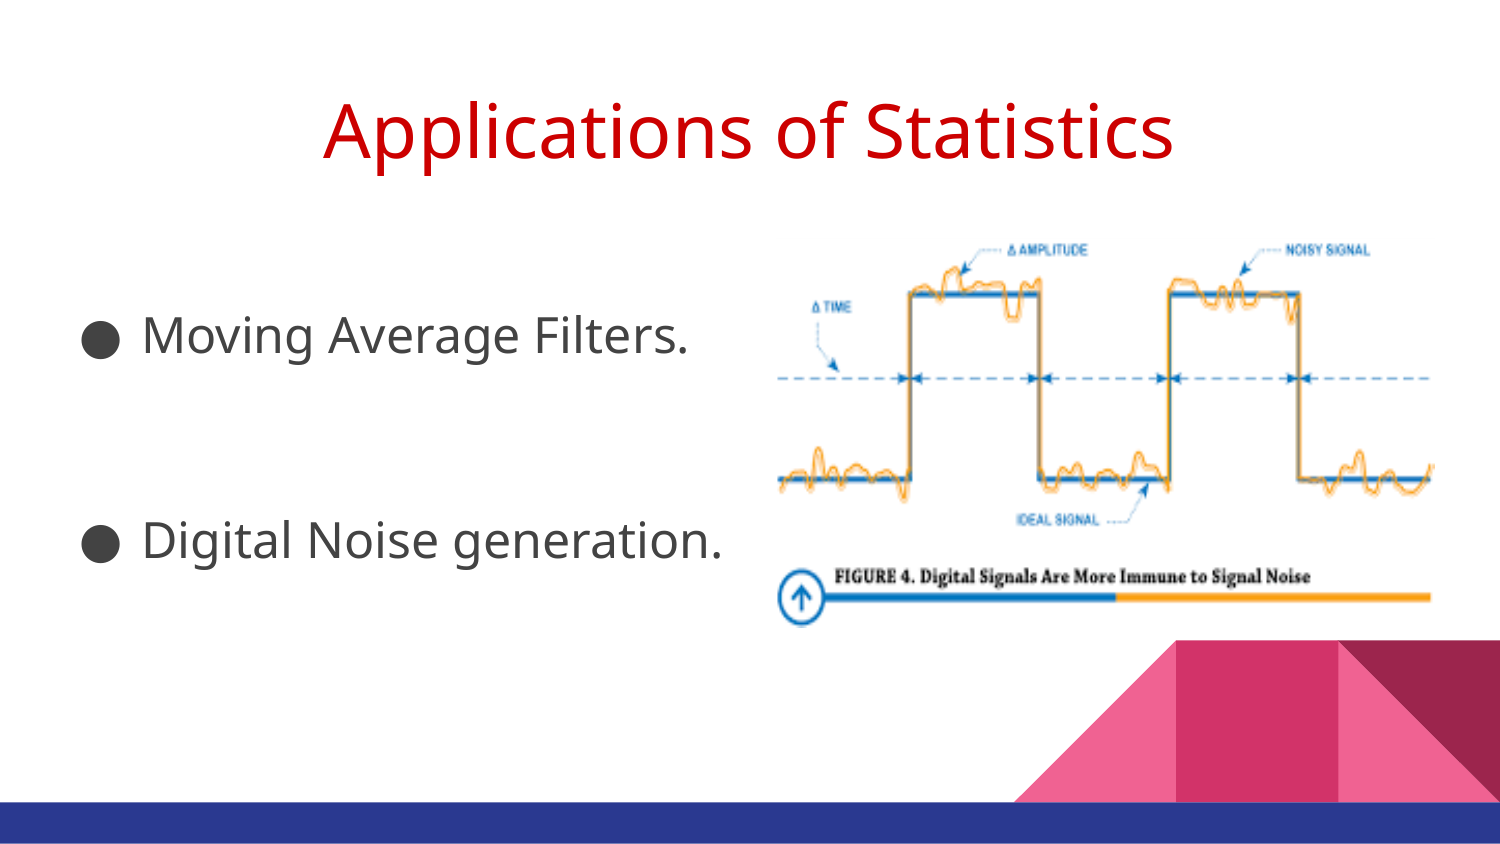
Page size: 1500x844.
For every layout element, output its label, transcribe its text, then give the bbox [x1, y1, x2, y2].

list Moving Average Filters. Digital Noise generation. [51, 201, 1449, 750]
title Applications of Statistics [51, 68, 1449, 169]
picture [776, 237, 1435, 628]
